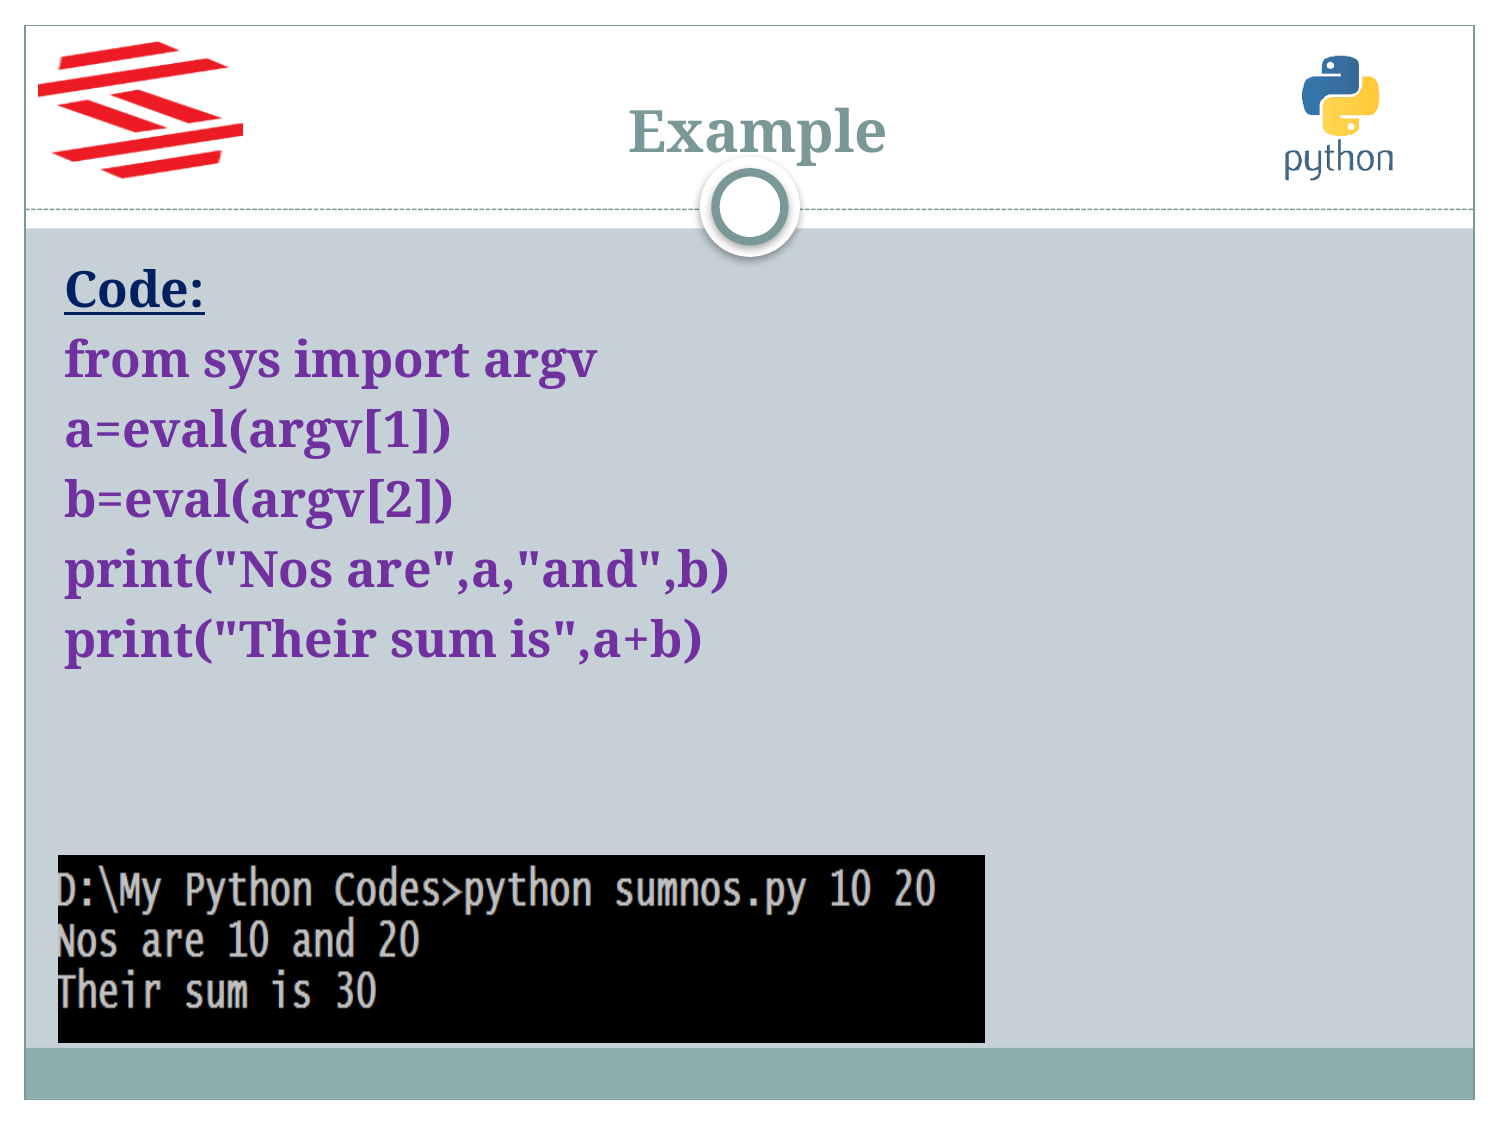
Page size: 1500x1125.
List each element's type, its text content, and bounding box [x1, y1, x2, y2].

picture [58, 855, 985, 1044]
title Example [248, 46, 1459, 172]
list Code: from sys import argv a=eval(argv[1]) b=eval(argv[2]) print("Nos are",a,"and",b) print("Their sum is",a+b) [49, 250, 1445, 1047]
picture [37, 40, 243, 185]
picture [1206, 53, 1471, 186]
